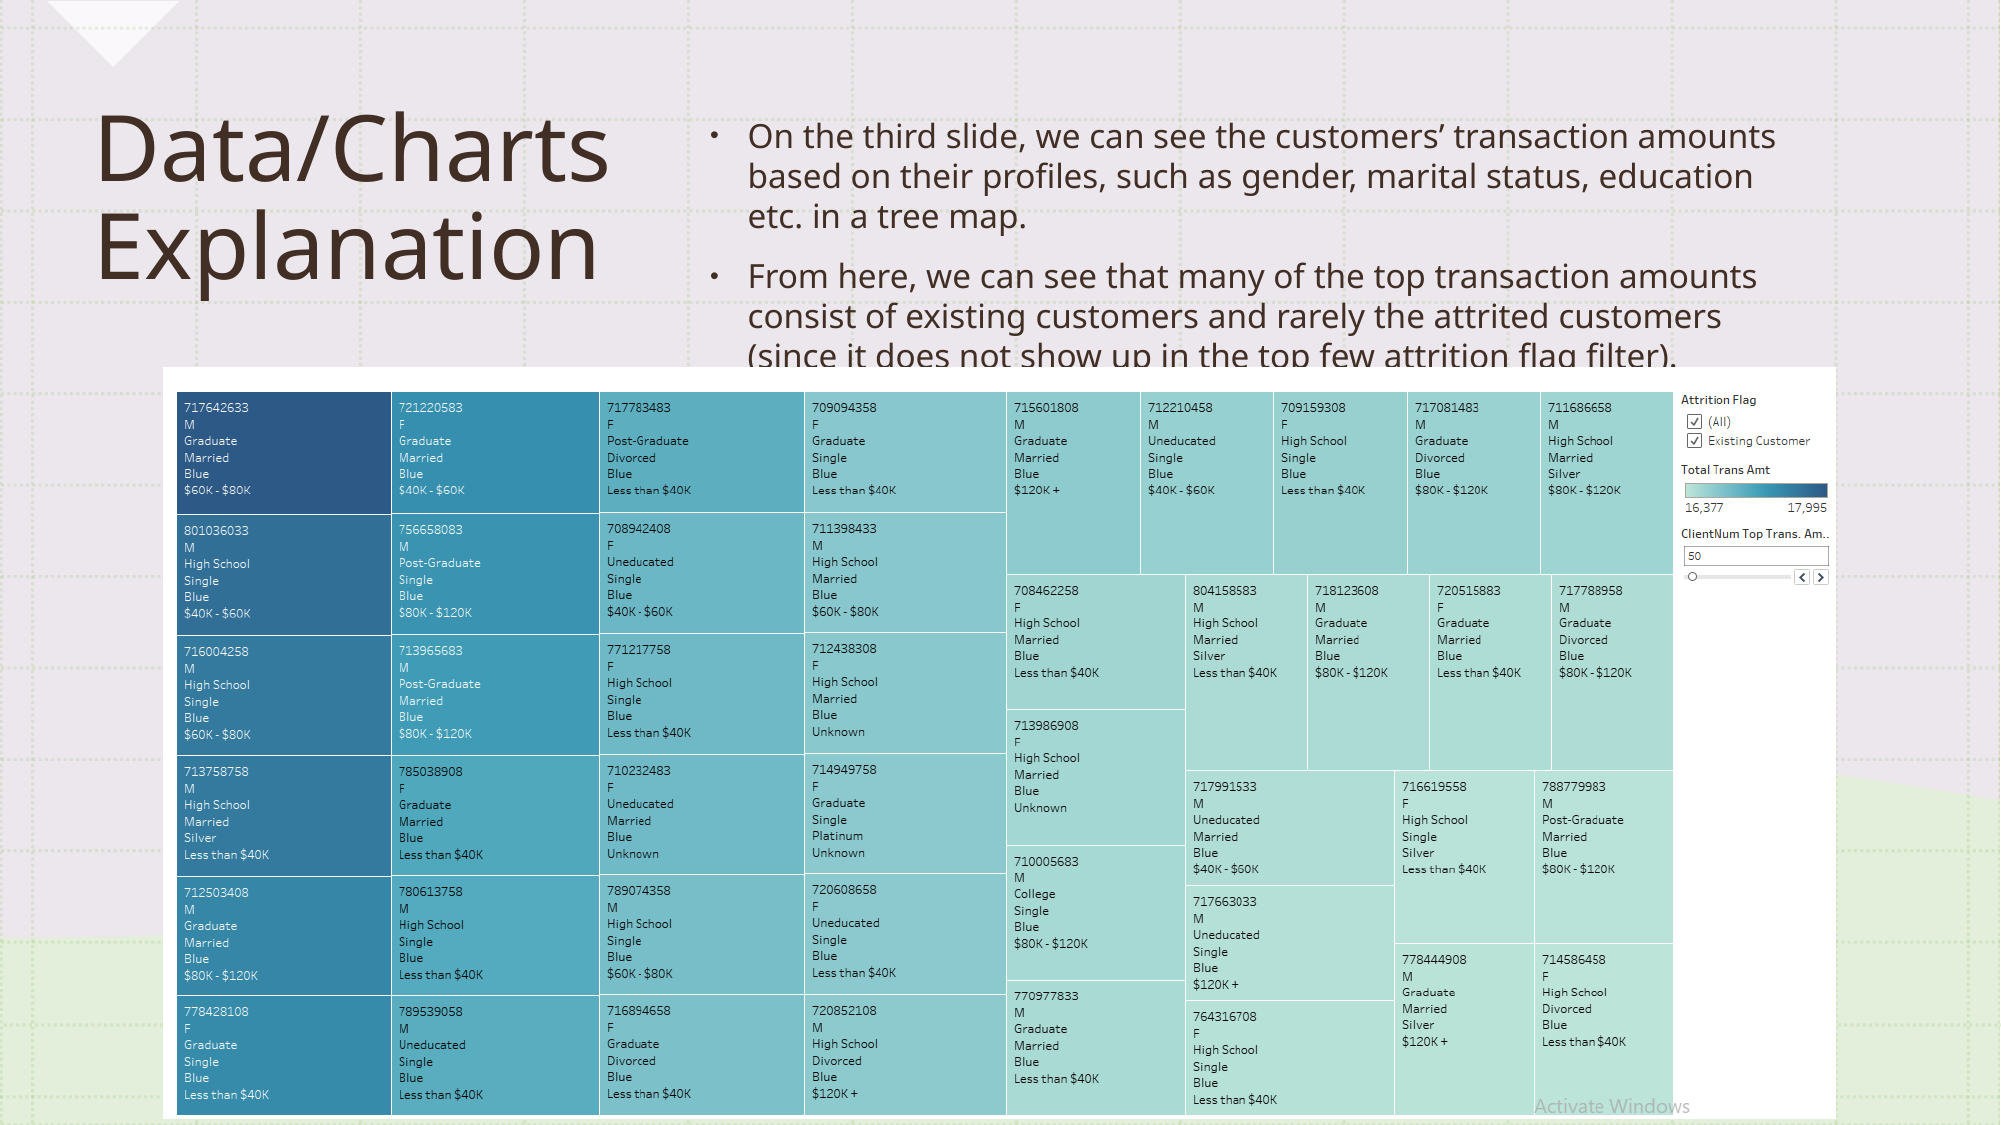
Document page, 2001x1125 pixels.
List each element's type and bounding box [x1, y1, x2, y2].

text_box [0, 0, 2000, 1125]
picture [163, 367, 1836, 1119]
